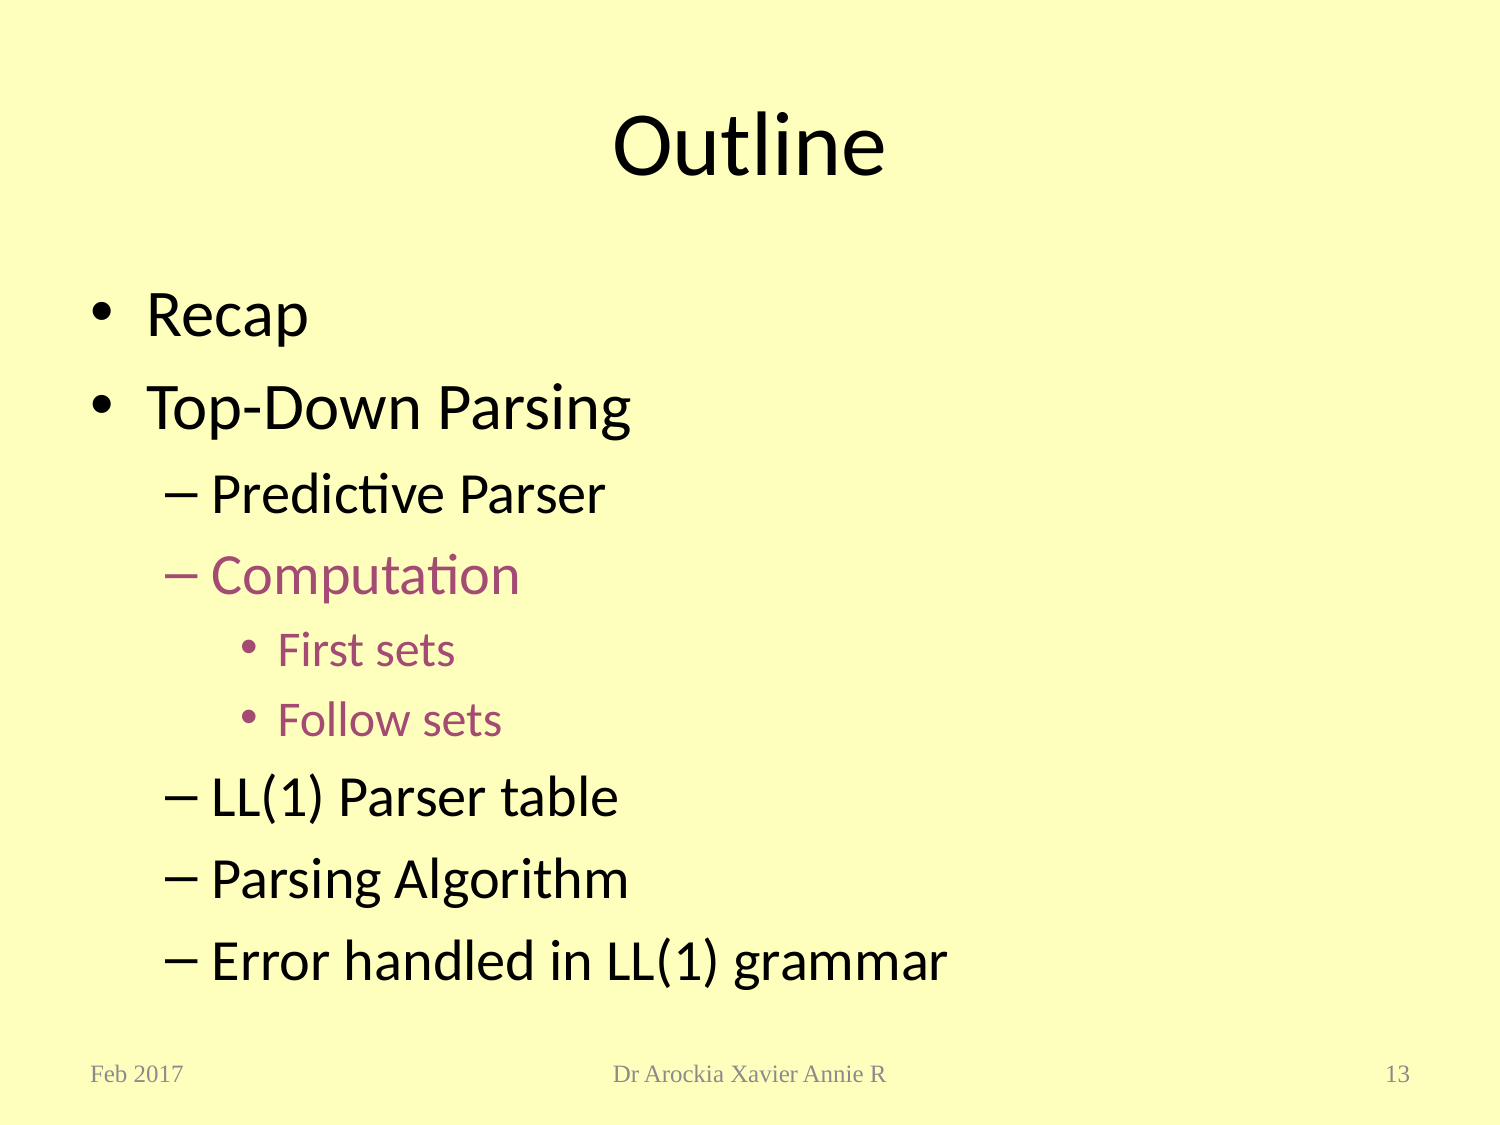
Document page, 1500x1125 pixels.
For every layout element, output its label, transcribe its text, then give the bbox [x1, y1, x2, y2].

title Outline [75, 45, 1425, 233]
footer Dr Arockia Xavier Annie R [512, 1042, 988, 1103]
slide_number 13 [1074, 1042, 1425, 1103]
list Recap Top-Down Parsing Predictive Parser Computation First sets Follow sets LL(1) Parser table Parsing Algorithm Error handled in LL(1) grammar [75, 262, 1425, 1005]
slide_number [75, 1042, 425, 1103]
